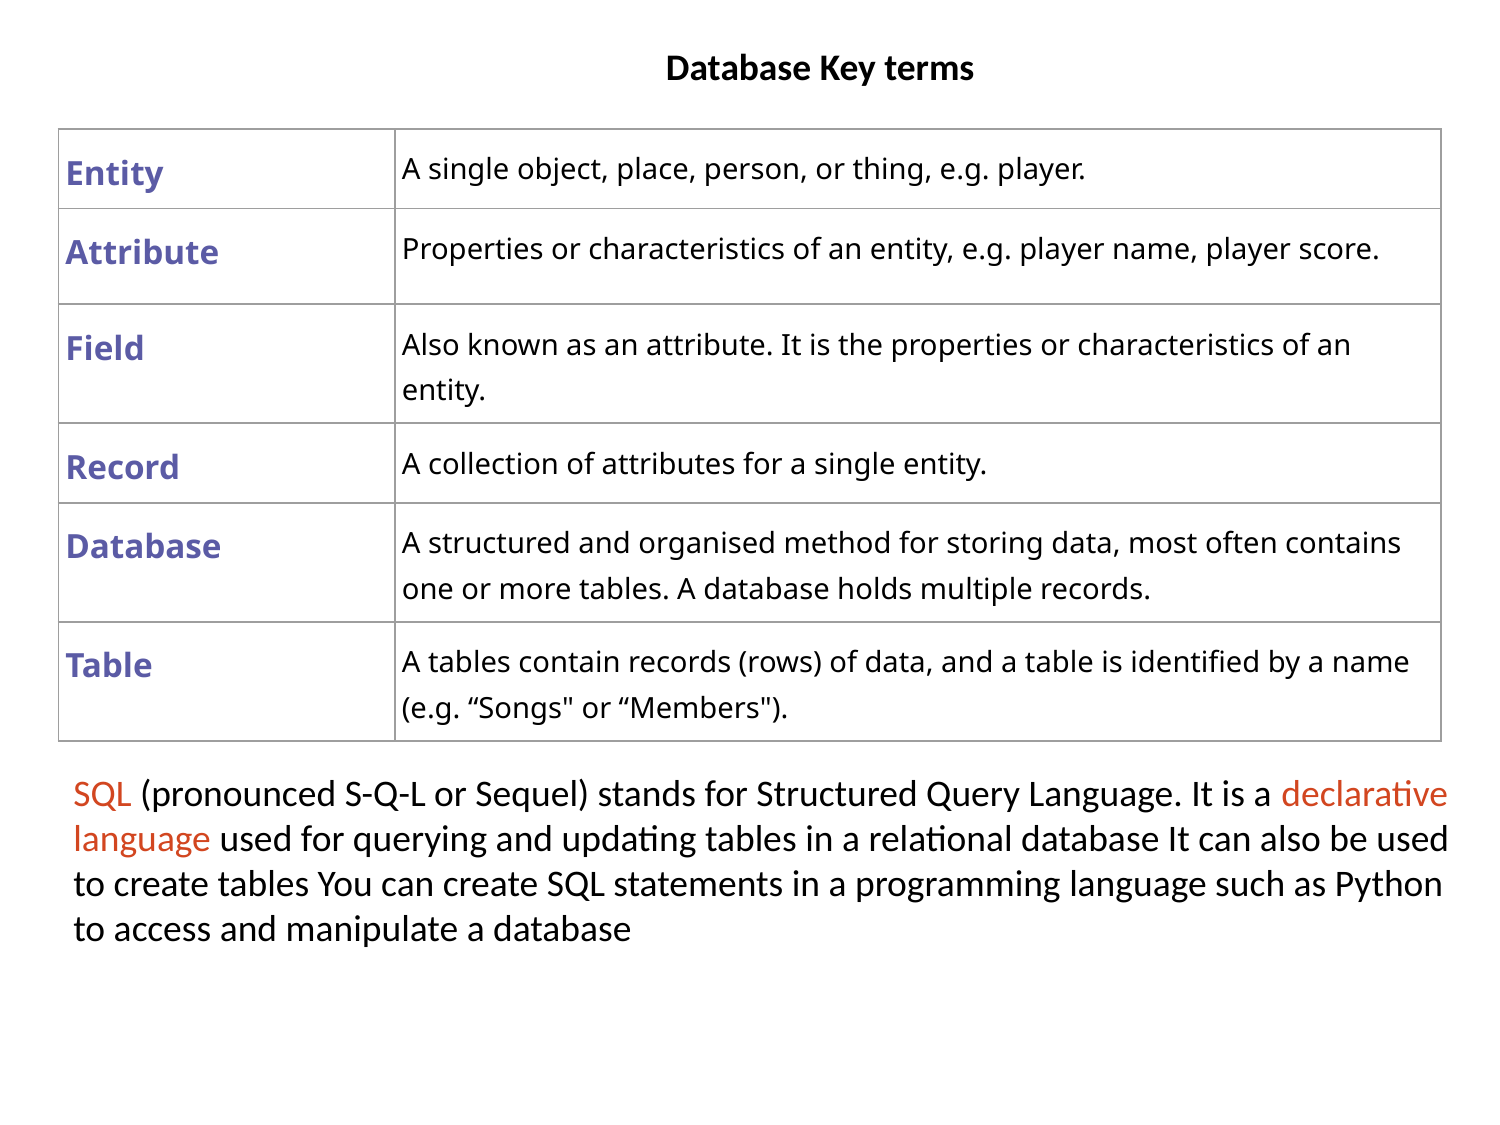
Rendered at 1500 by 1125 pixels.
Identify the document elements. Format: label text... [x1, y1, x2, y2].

table_cell Record [59, 424, 394, 502]
text_box Database Key terms [480, 35, 1161, 95]
table_cell A structured and organised method for storing data, most often contains one or more tables. A database holds multiple records. [396, 504, 1440, 621]
table_cell Also known as an attribute. It is the properties or characteristics of an entity. [396, 305, 1440, 422]
table_cell A collection of attributes for a single entity. [396, 424, 1440, 502]
table_cell A tables contain records (rows) of data, and a table is identified by a name (e.g. “Songs" or “Members"). [396, 623, 1440, 740]
table_header Entity [59, 130, 394, 208]
text_box SQL (pronounced S-Q-L or Sequel) stands for Structured Query Language. It is a declarative language used for querying and updating tables in a relational database It can also be used to create tables You can create SQL statements in a programming language such as Python to access and manipulate a database [58, 761, 1477, 957]
table_cell Properties or characteristics of an entity, e.g. player name, player score. [396, 209, 1440, 303]
table_header A single object, place, person, or thing, e.g. player. [396, 130, 1440, 208]
table_cell Table [59, 623, 394, 740]
table_cell Database [59, 504, 394, 621]
table_cell Field [59, 305, 394, 422]
table_cell Attribute [59, 209, 394, 303]
